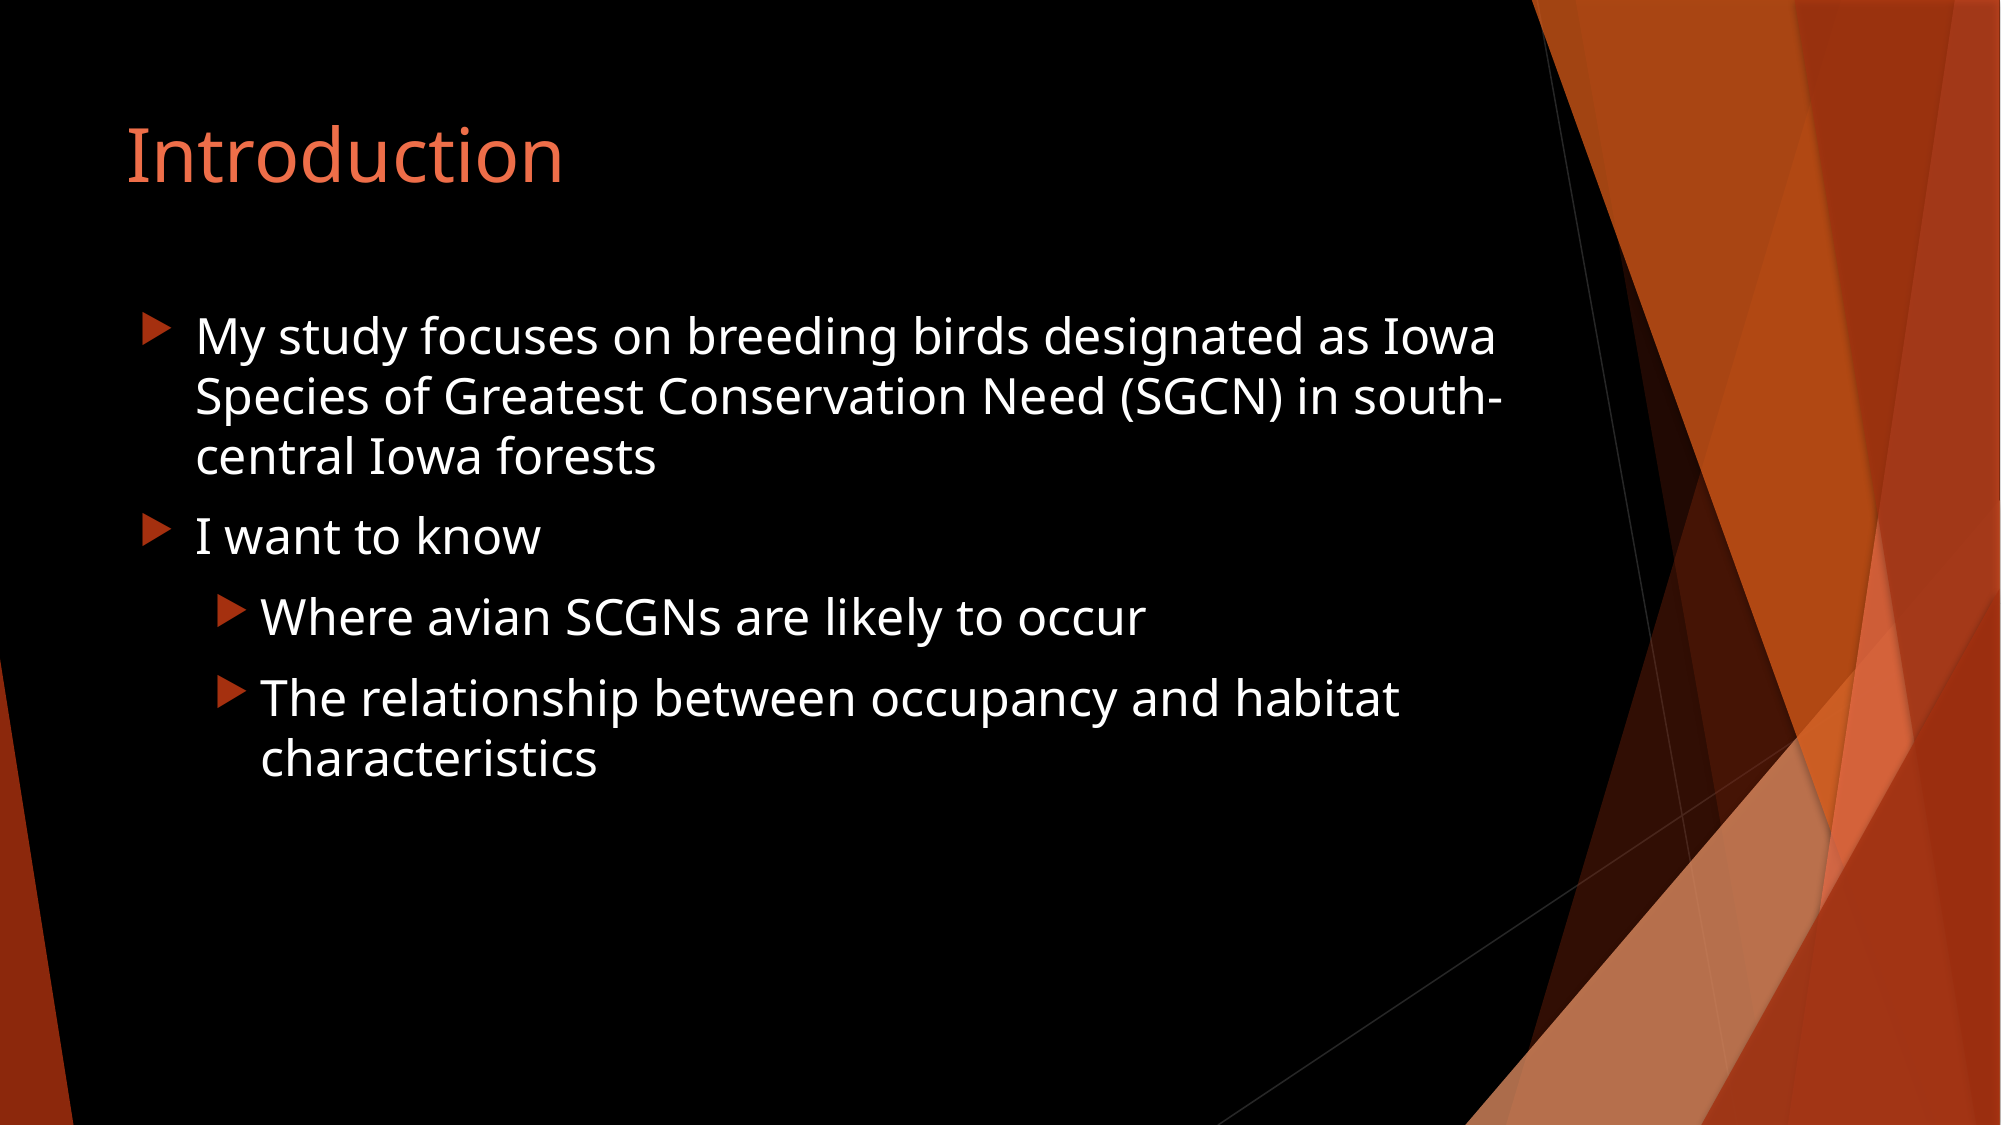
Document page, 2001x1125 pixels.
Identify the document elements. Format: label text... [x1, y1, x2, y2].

title Introduction [111, 99, 1522, 317]
list My study focuses on breeding birds designated as Iowa Species of Greatest Conservation Need (SGCN) in south-central Iowa forests I want to know Where avian SCGNs are likely to occur The relationship between occupancy and habitat characteristics [123, 296, 1534, 934]
